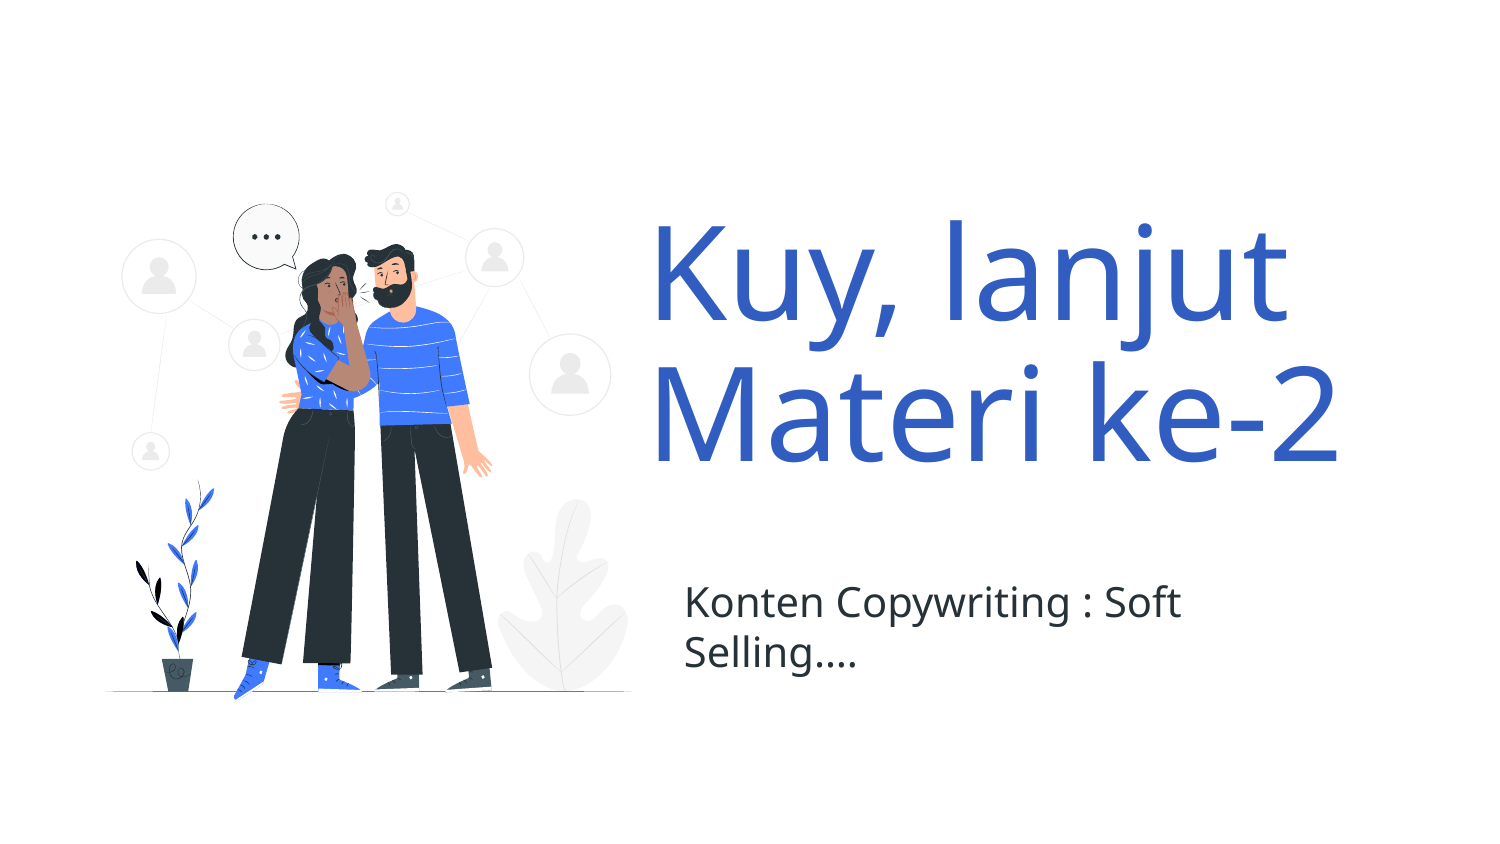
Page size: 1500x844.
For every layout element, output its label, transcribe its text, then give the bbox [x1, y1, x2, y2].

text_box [105, 191, 632, 701]
subtitle Konten Copywriting : Soft Selling…. [669, 560, 1377, 665]
title Kuy, lanjut Materi ke-2 [632, 191, 1430, 561]
